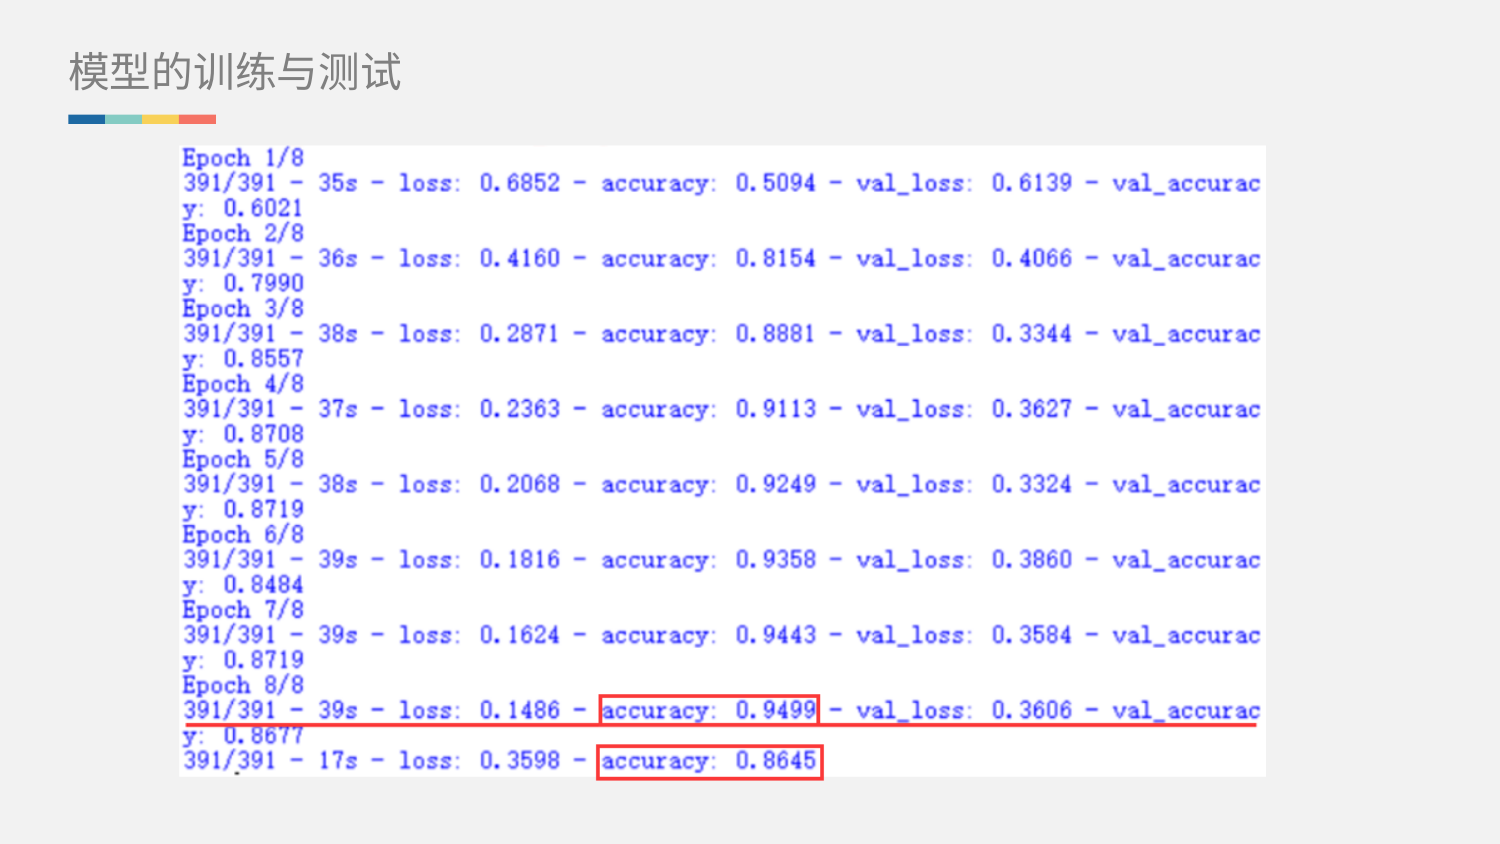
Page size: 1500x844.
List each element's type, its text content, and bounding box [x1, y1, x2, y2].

text_box 模型的训练与测试 [68, 45, 916, 96]
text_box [68, 114, 217, 125]
picture [178, 143, 1266, 782]
